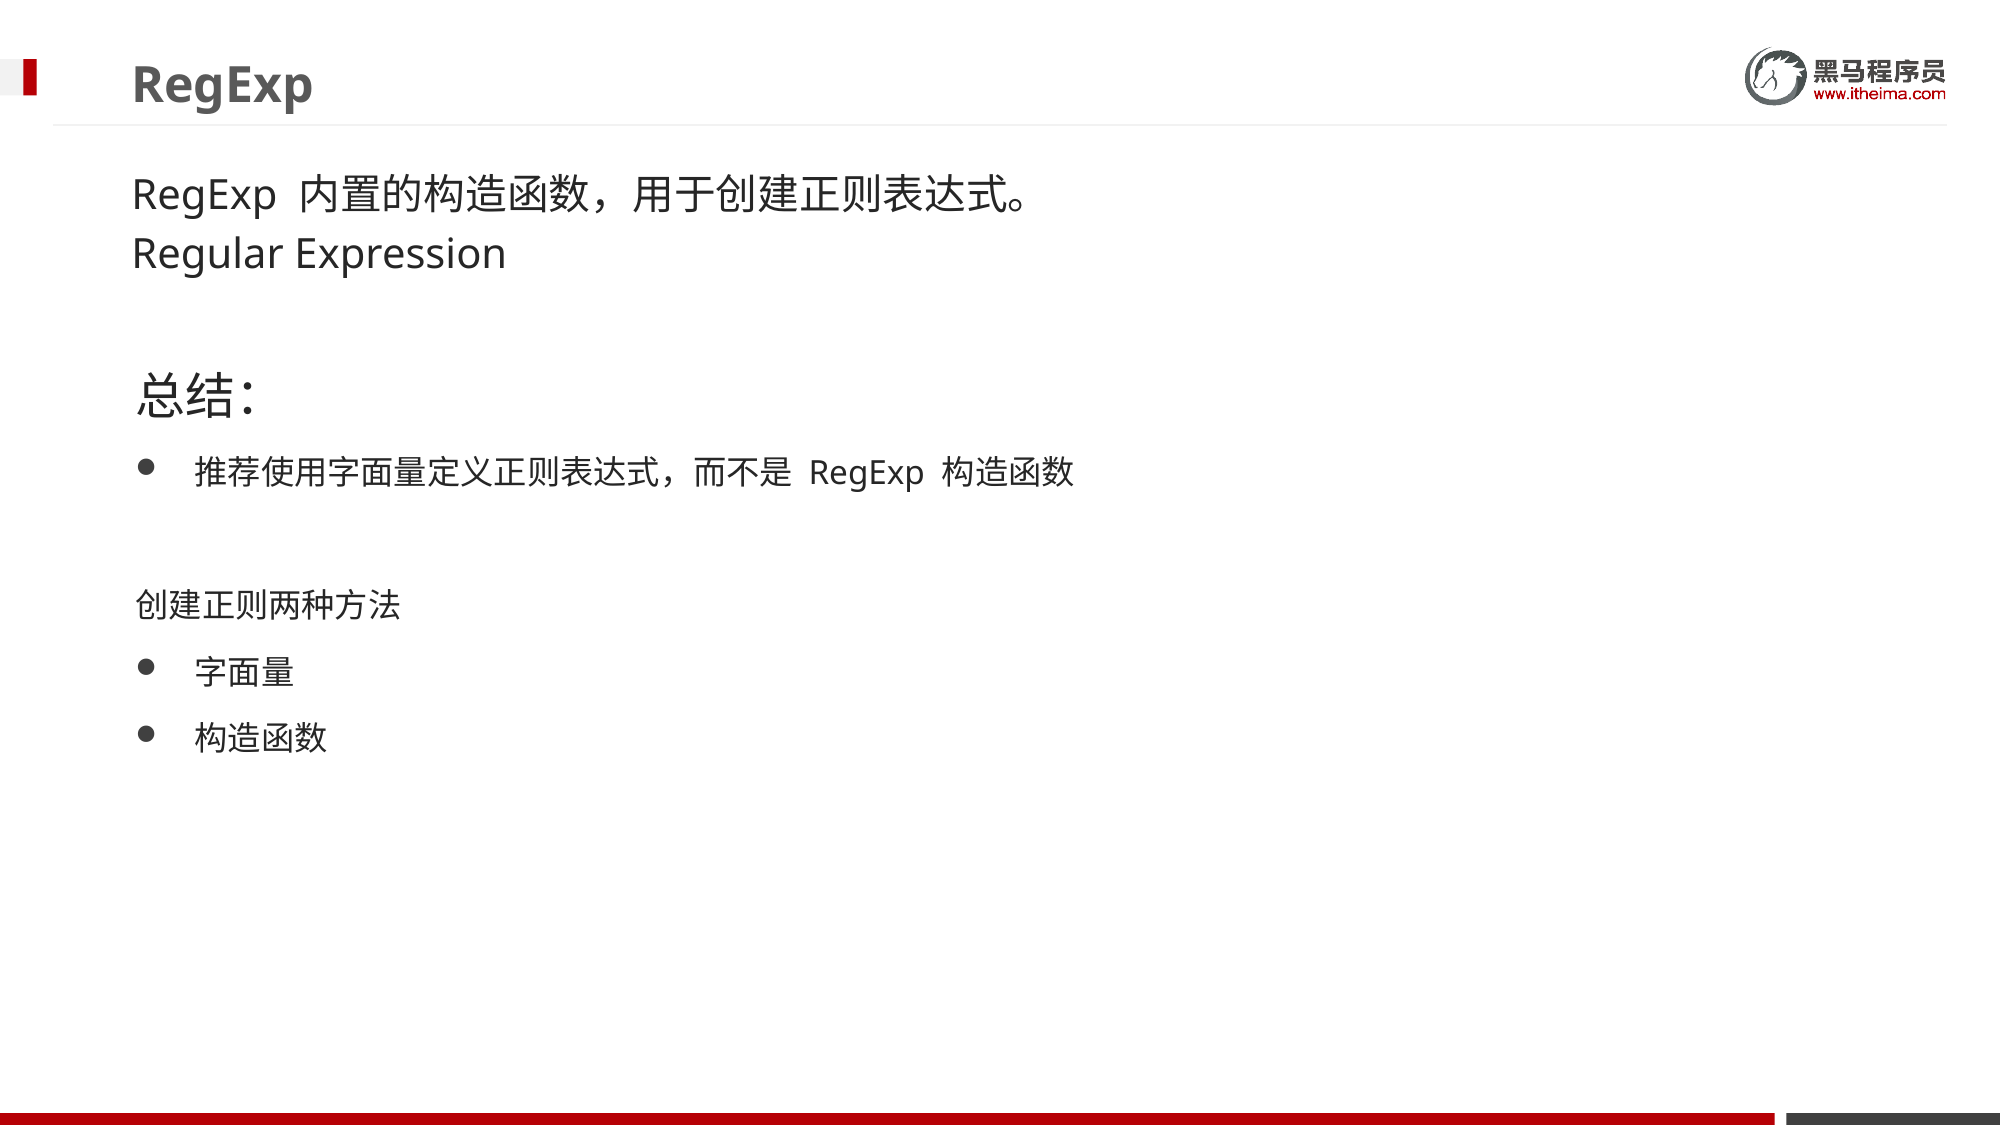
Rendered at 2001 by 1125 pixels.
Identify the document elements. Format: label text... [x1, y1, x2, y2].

picture [1744, 46, 1946, 106]
title RegExp [116, 40, 1556, 125]
list 总结： 推荐使用字面量定义正则表达式，而不是 RegExp 构造函数 创建正则两种方法 字面量 构造函数 [120, 327, 1884, 823]
list RegExp 内置的构造函数，用于创建正则表达式。 Regular Expression [116, 154, 1880, 291]
